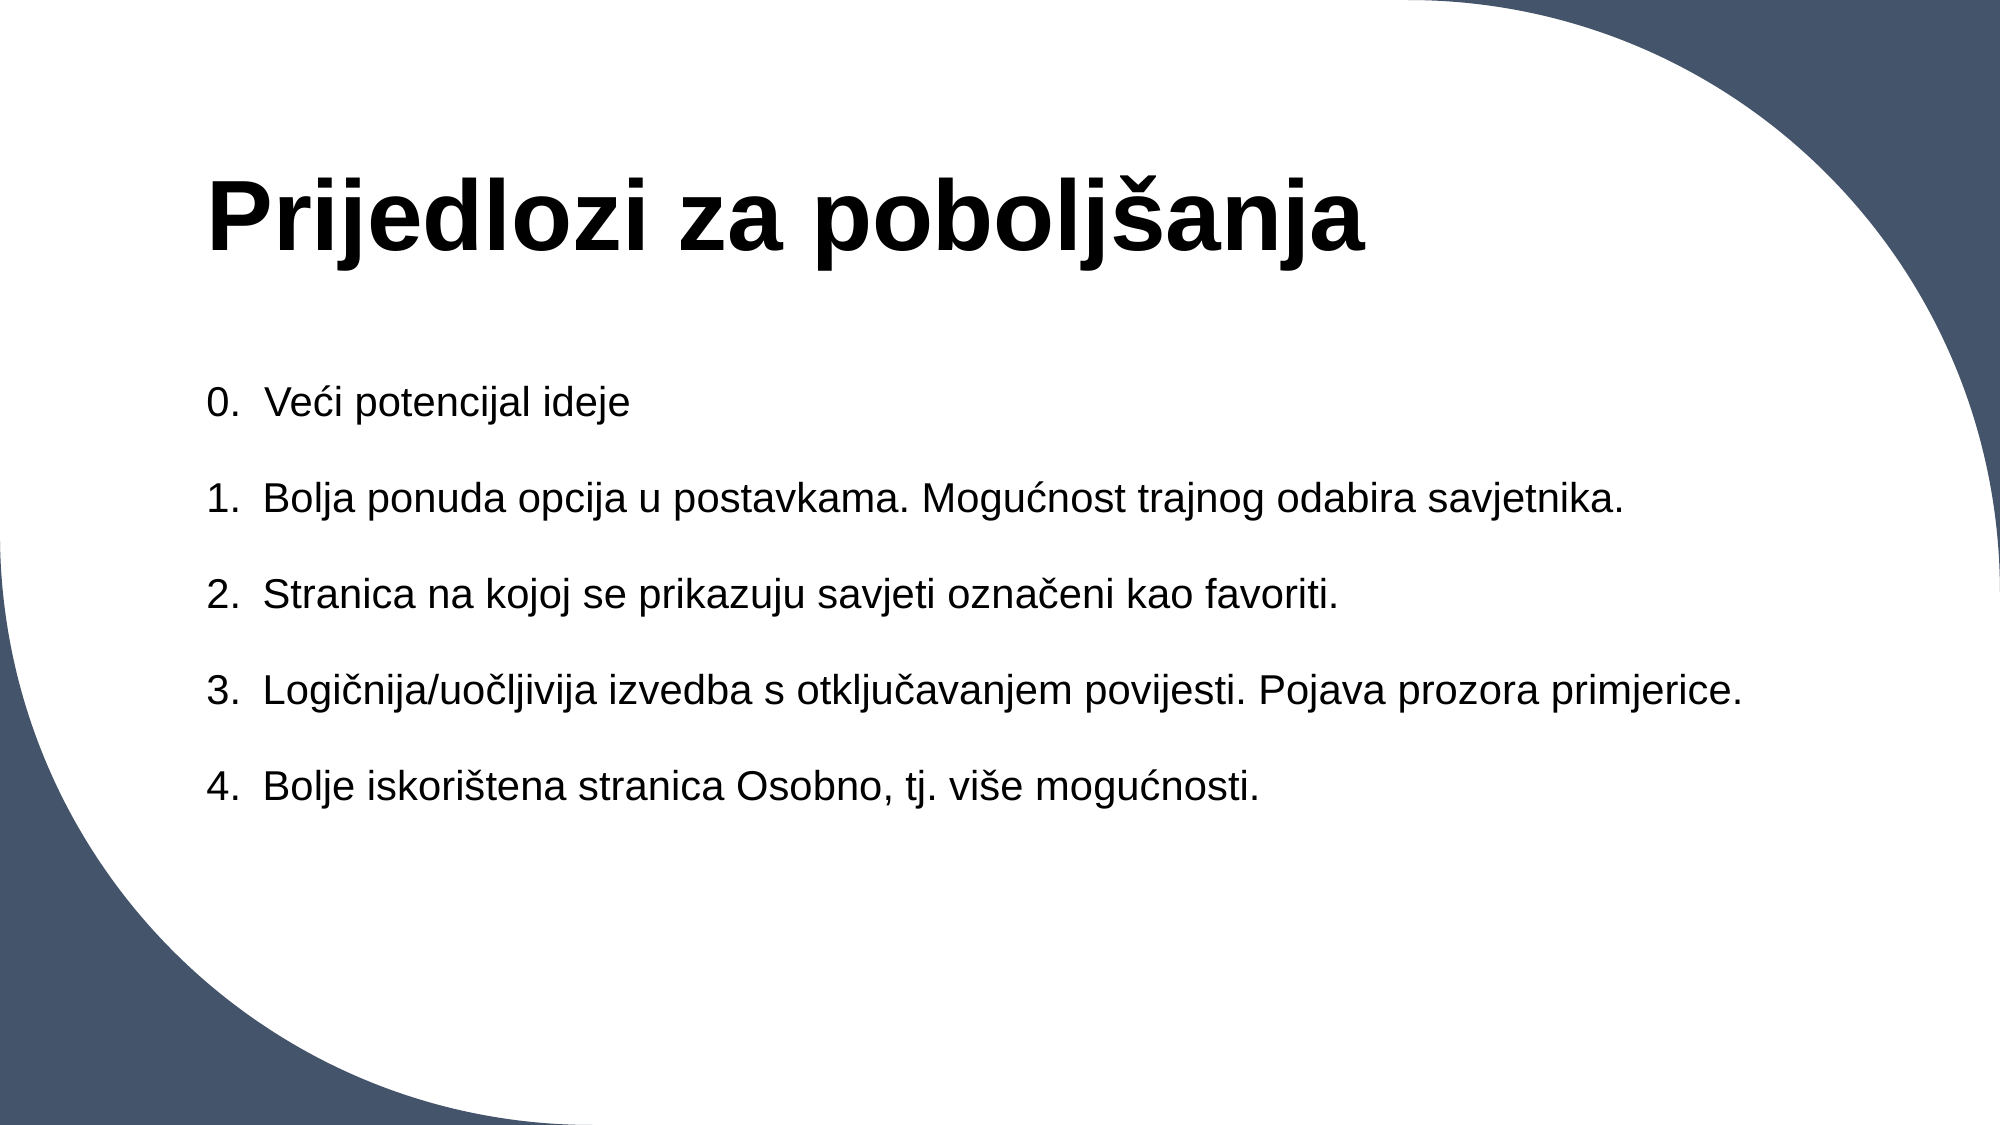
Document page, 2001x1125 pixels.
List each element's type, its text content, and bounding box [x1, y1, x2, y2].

title Prijedlozi za poboljšanja [191, 62, 1796, 280]
list 0. Veći potencijal ideje Bolja ponuda opcija u postavkama. Mogućnost trajnog odabira savjetnika. Stranica na kojoj se prikazuju savjeti označeni kao favoriti. Logičnija/uočljivija izvedba s otključavanjem povijesti. Pojava prozora primjerice. Bolje iskorištena stranica Osobno, tj. više mogućnosti. [191, 342, 1796, 1024]
